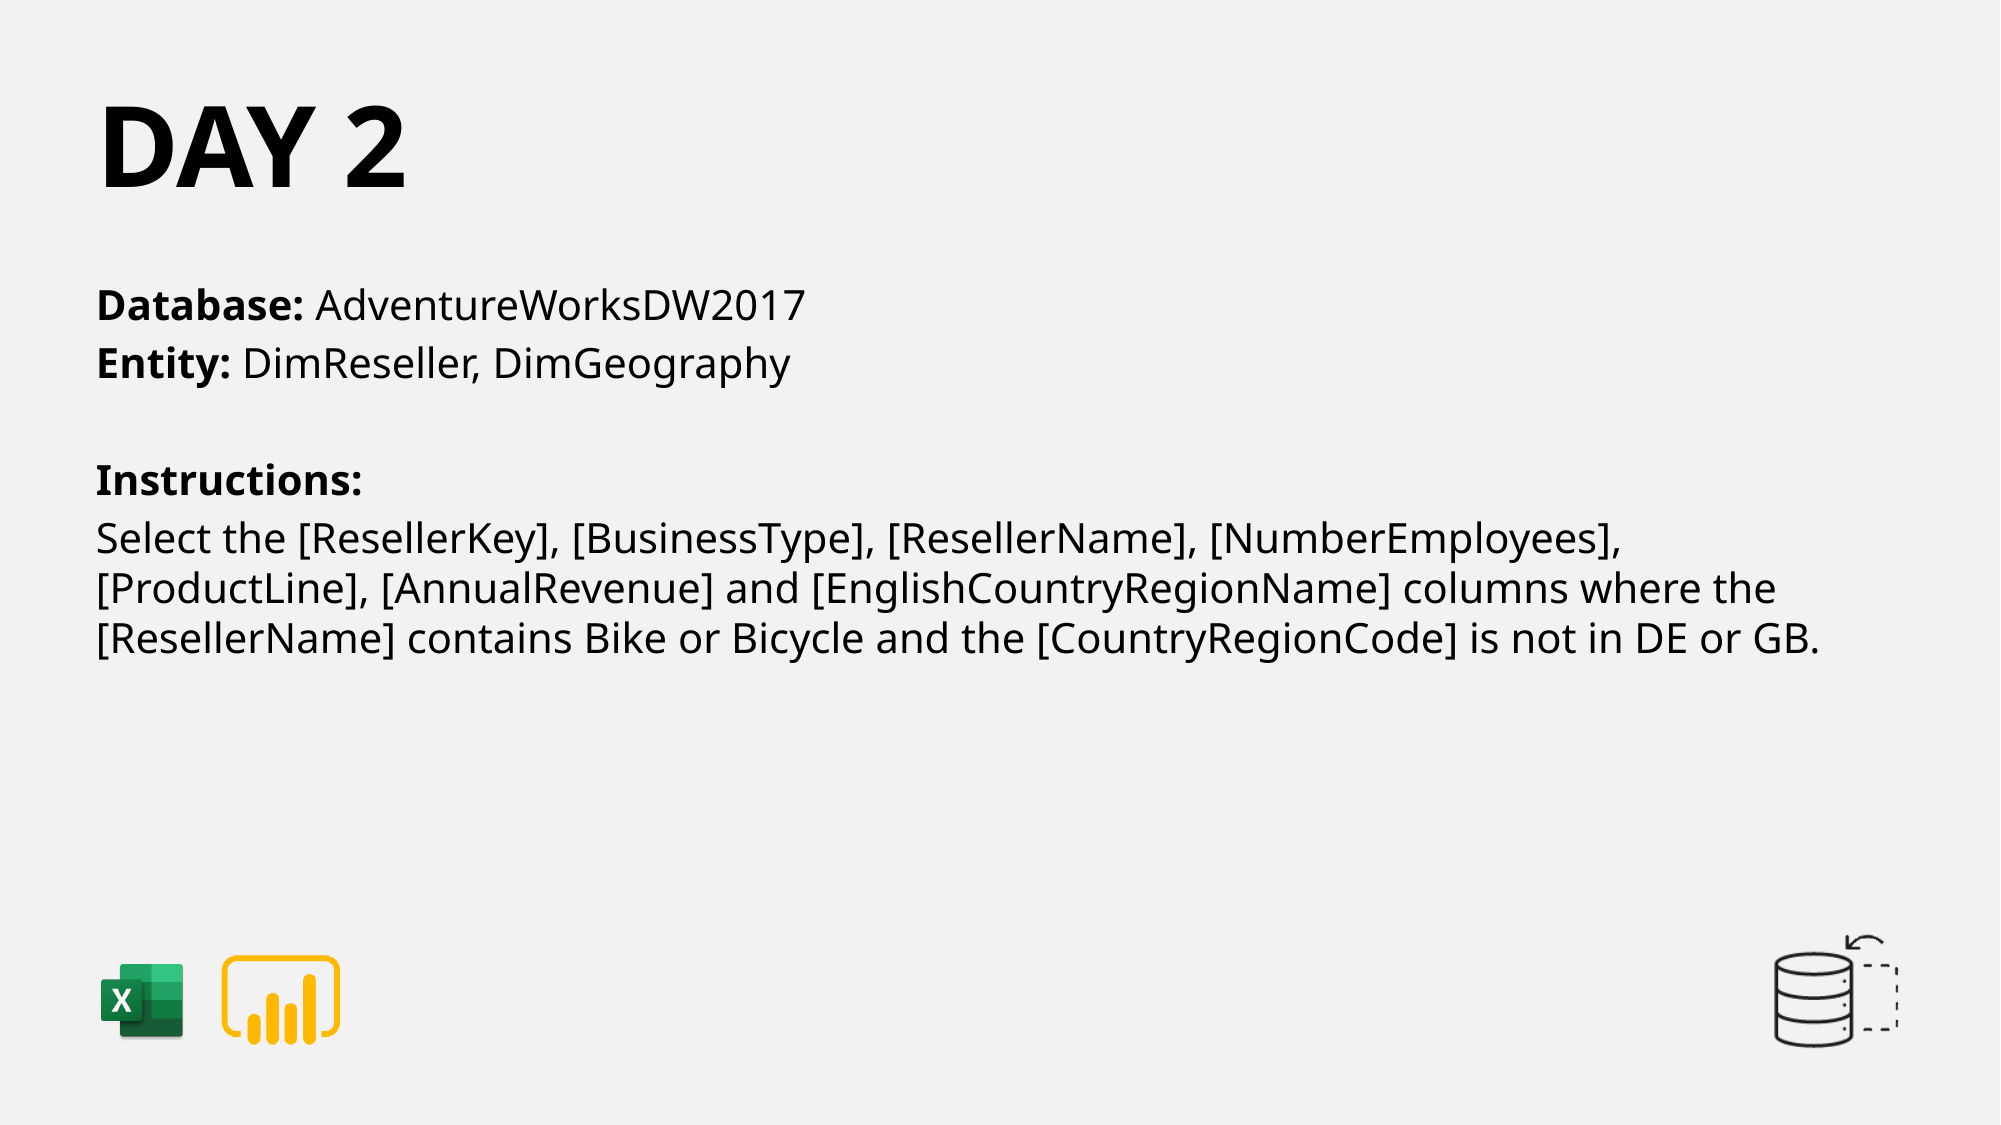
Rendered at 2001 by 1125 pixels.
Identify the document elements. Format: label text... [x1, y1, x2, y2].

list Database: AdventureWorksDW2017 Entity: DimReseller, DimGeography Instructions: Select the [ResellerKey], [BusinessType], [ResellerName], [NumberEmployees], [ProductLine], [AnnualRevenue] and [EnglishCountryRegionName] columns where the [ResellerName] contains Bike or Bicycle and the [CountryRegionCode] is not in DE or GB. [95, 278, 1904, 673]
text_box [1735, 921, 1904, 1079]
picture [59, 899, 381, 1101]
title DAY 2 [96, 75, 1904, 176]
